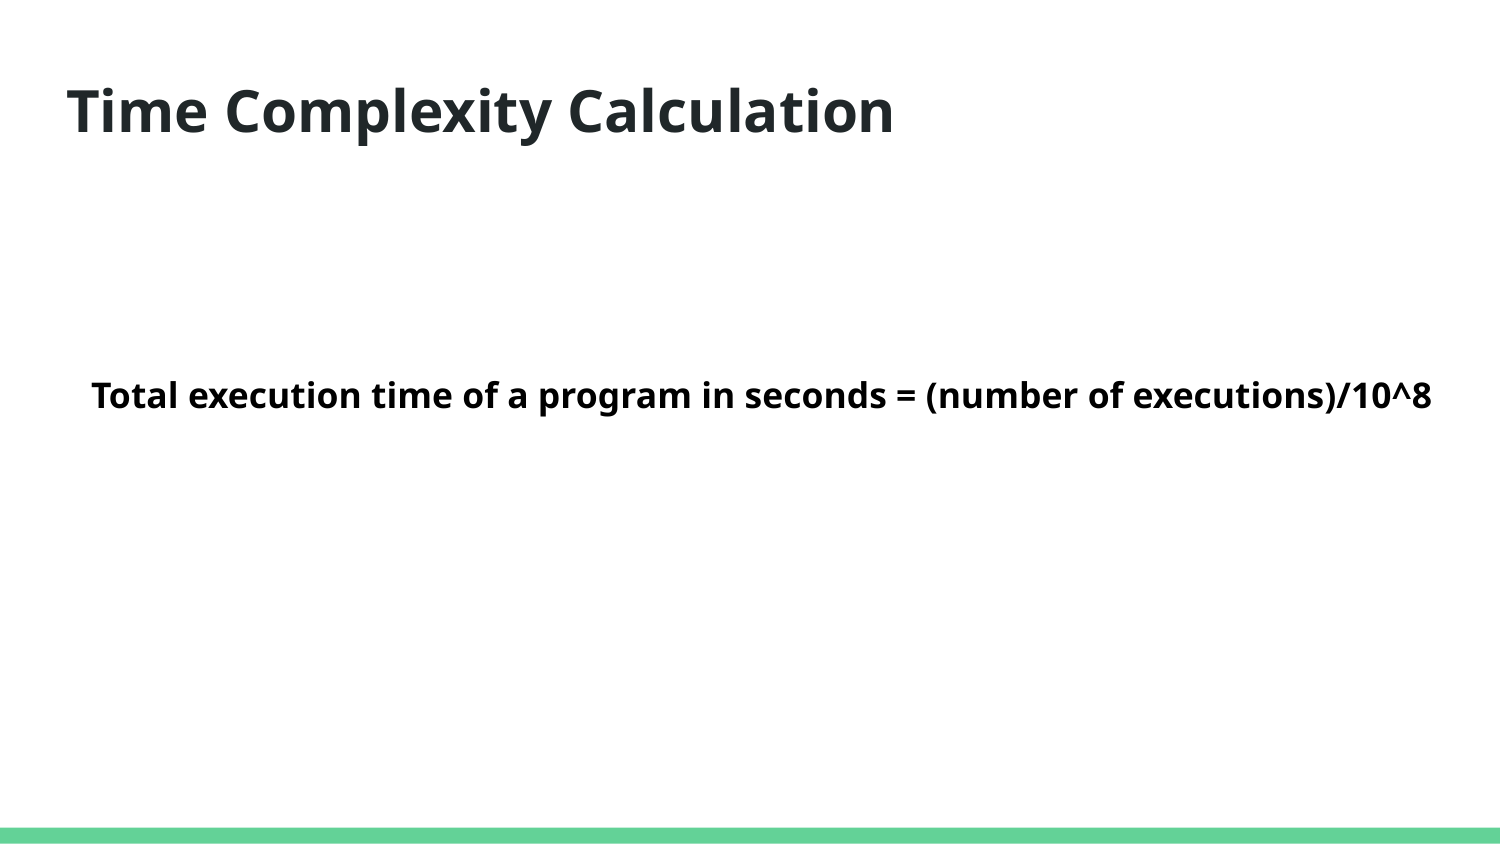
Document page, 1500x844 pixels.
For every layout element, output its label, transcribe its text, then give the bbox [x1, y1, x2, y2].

title Time Complexity Calculation [51, 59, 1449, 154]
list Total execution time of a program in seconds = (number of executions)/10^8 [62, 193, 1461, 773]
